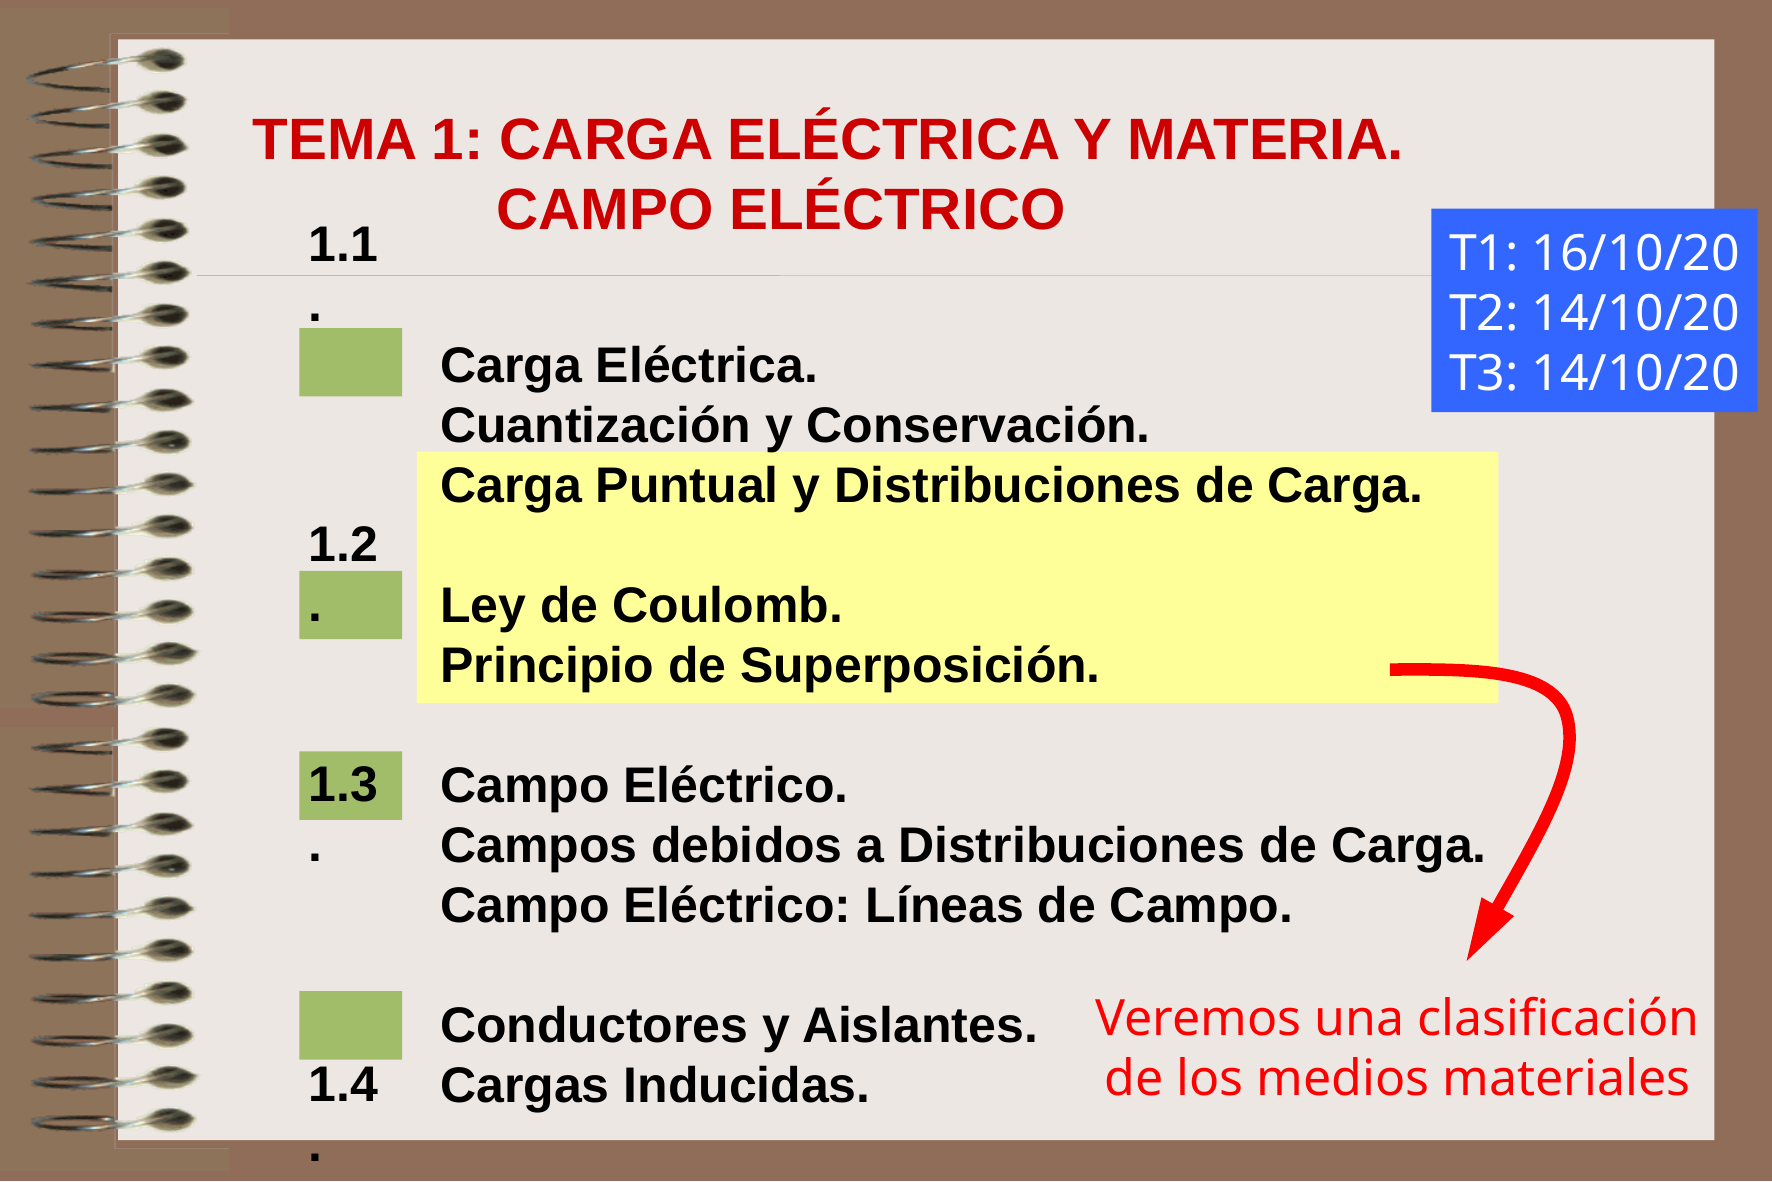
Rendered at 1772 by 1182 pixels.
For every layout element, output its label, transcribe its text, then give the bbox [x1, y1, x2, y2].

text_box T1: 16/10/20 T2: 14/10/20 T3: 14/10/20 [1431, 208, 1758, 413]
picture [0, 8, 229, 708]
text_box 1.1. 1.2. 1.3. 1.4. [292, 203, 409, 1180]
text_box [1075, 642, 1720, 1115]
text_box TEMA 1: CARGA ELÉCTRICA Y MATERIA. CAMPO ELÉCTRICO [236, 92, 1459, 250]
text_box [416, 451, 424, 704]
picture [0, 727, 229, 1171]
text_box Carga Eléctrica. Cuantización y Conservación. Carga Puntual y Distribuciones de Carga. Ley de Coulomb. Principio de Superposición. Campo Eléctrico. Campos debidos a Distribuciones de Carga. Campo Eléctrico: Líneas de Campo. Conductores y Aislantes. Cargas Inducidas. [424, 324, 1712, 1121]
